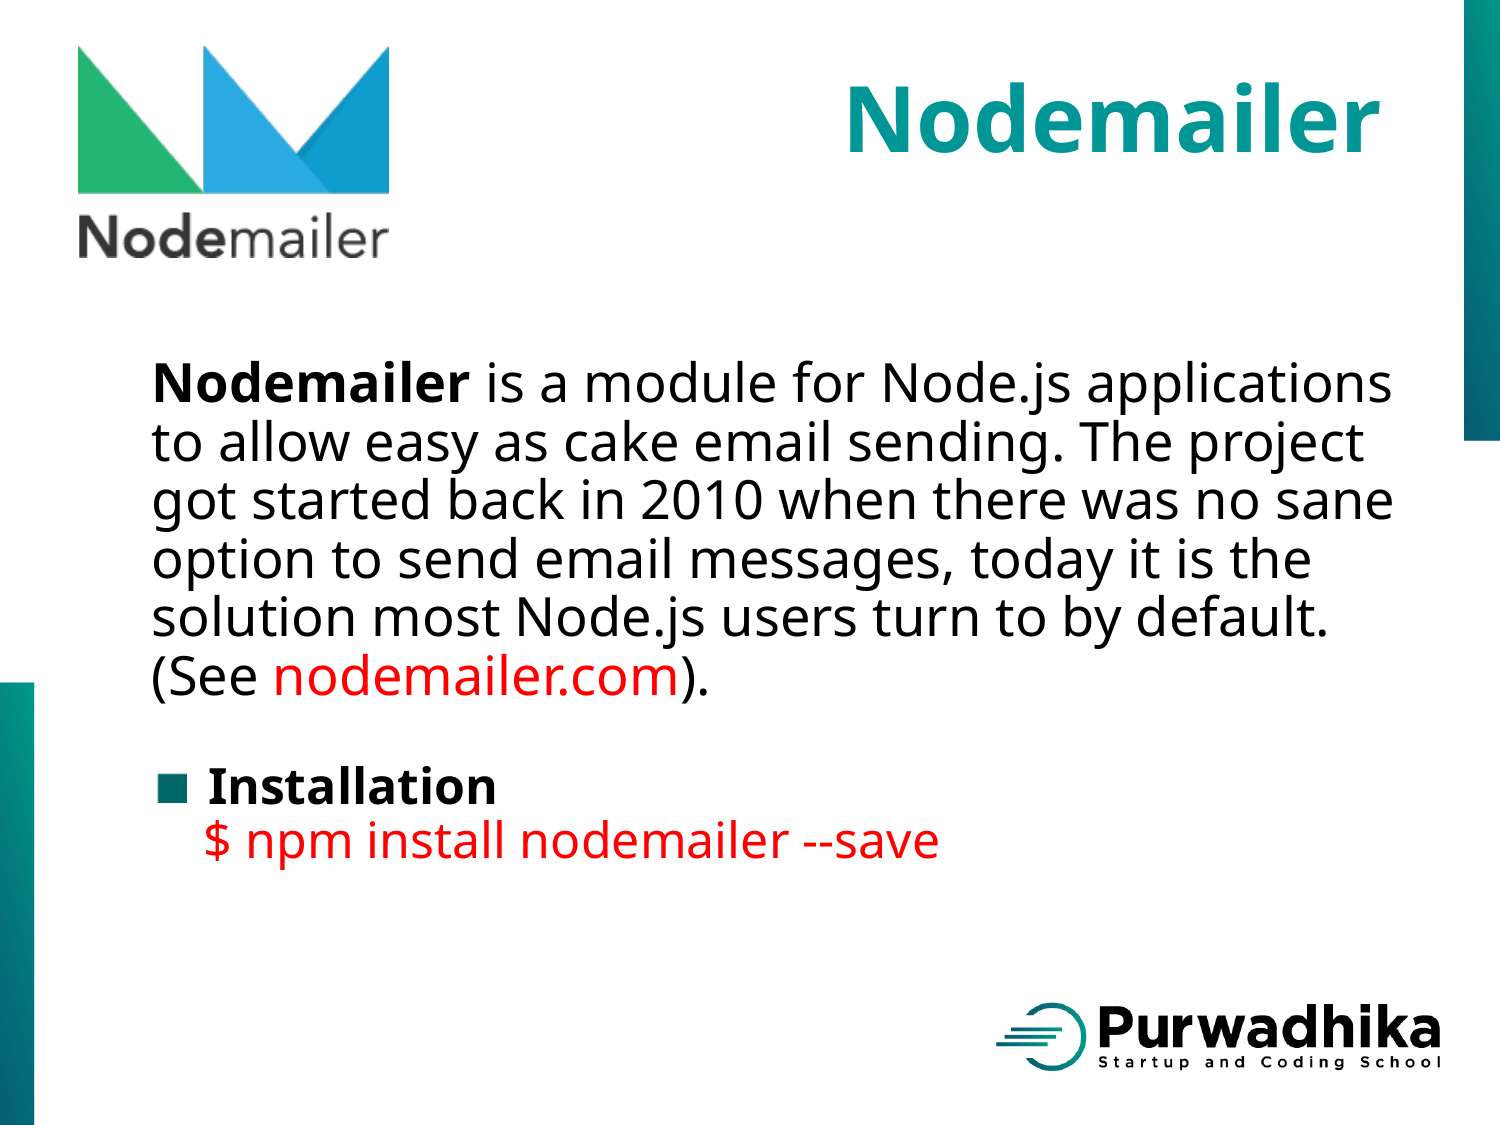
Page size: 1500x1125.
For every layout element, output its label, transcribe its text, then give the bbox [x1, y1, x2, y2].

picture [0, 0, 1500, 1125]
text_box Nodemailer is a module for Node.js applications to allow easy as cake email sending. The project got started back in 2010 when there was no sane option to send email messages, today it is the solution most Node.js users turn to by default. (See nodemailer.com). Installation $ npm install nodemailer --save [136, 348, 1415, 956]
text_box [134, 123, 1405, 998]
text_box Nodemailer [729, 26, 1496, 220]
